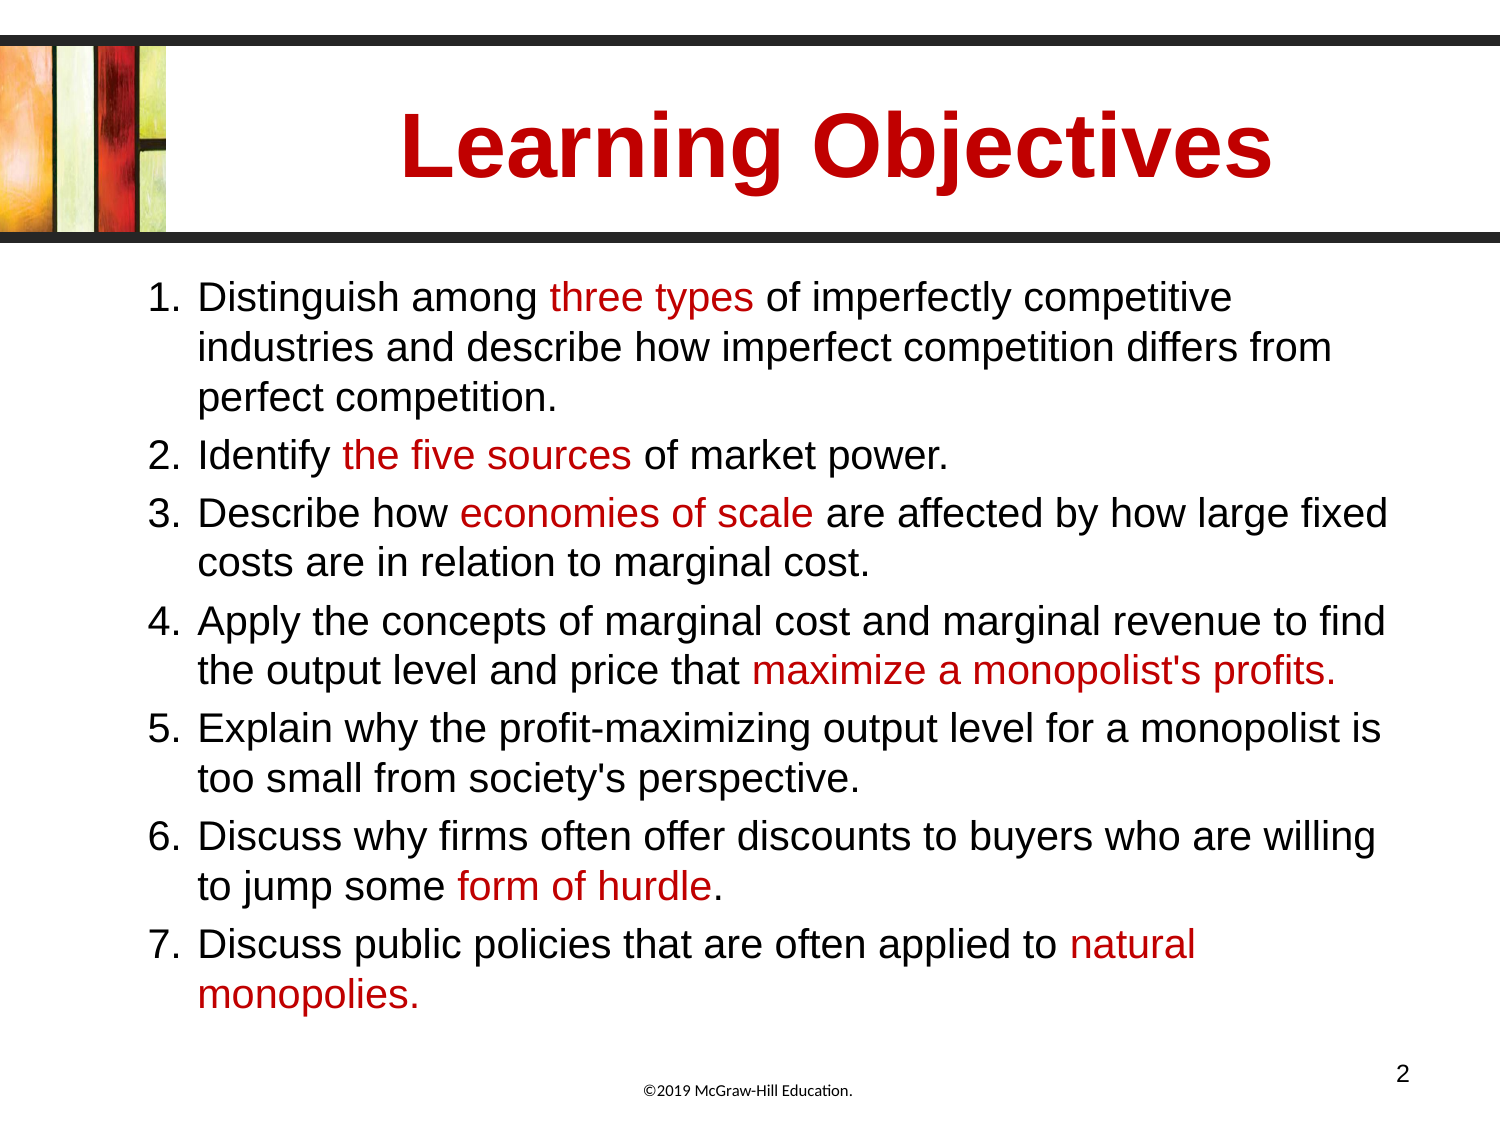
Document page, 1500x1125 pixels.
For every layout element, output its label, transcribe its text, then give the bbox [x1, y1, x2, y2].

title Learning Objectives [174, 45, 1500, 238]
slide_number 2 [1074, 1042, 1425, 1103]
list Distinguish among three types of imperfectly competitive industries and describe how imperfect competition differs from perfect competition. Identify the five sources of market power. Describe how economies of scale are affected by how large fixed costs are in relation to marginal cost. Apply the concepts of marginal cost and marginal revenue to find the output level and price that maximize a monopolist's profits. Explain why the profit-maximizing output level for a monopolist is too small from society's perspective. Discuss why firms often offer discounts to buyers who are willing to jump some form of hurdle. Discuss public policies that are often applied to natural monopolies. [132, 262, 1425, 1066]
footer ©2019 McGraw-Hill Education. [500, 1072, 1000, 1125]
picture [0, 46, 166, 232]
